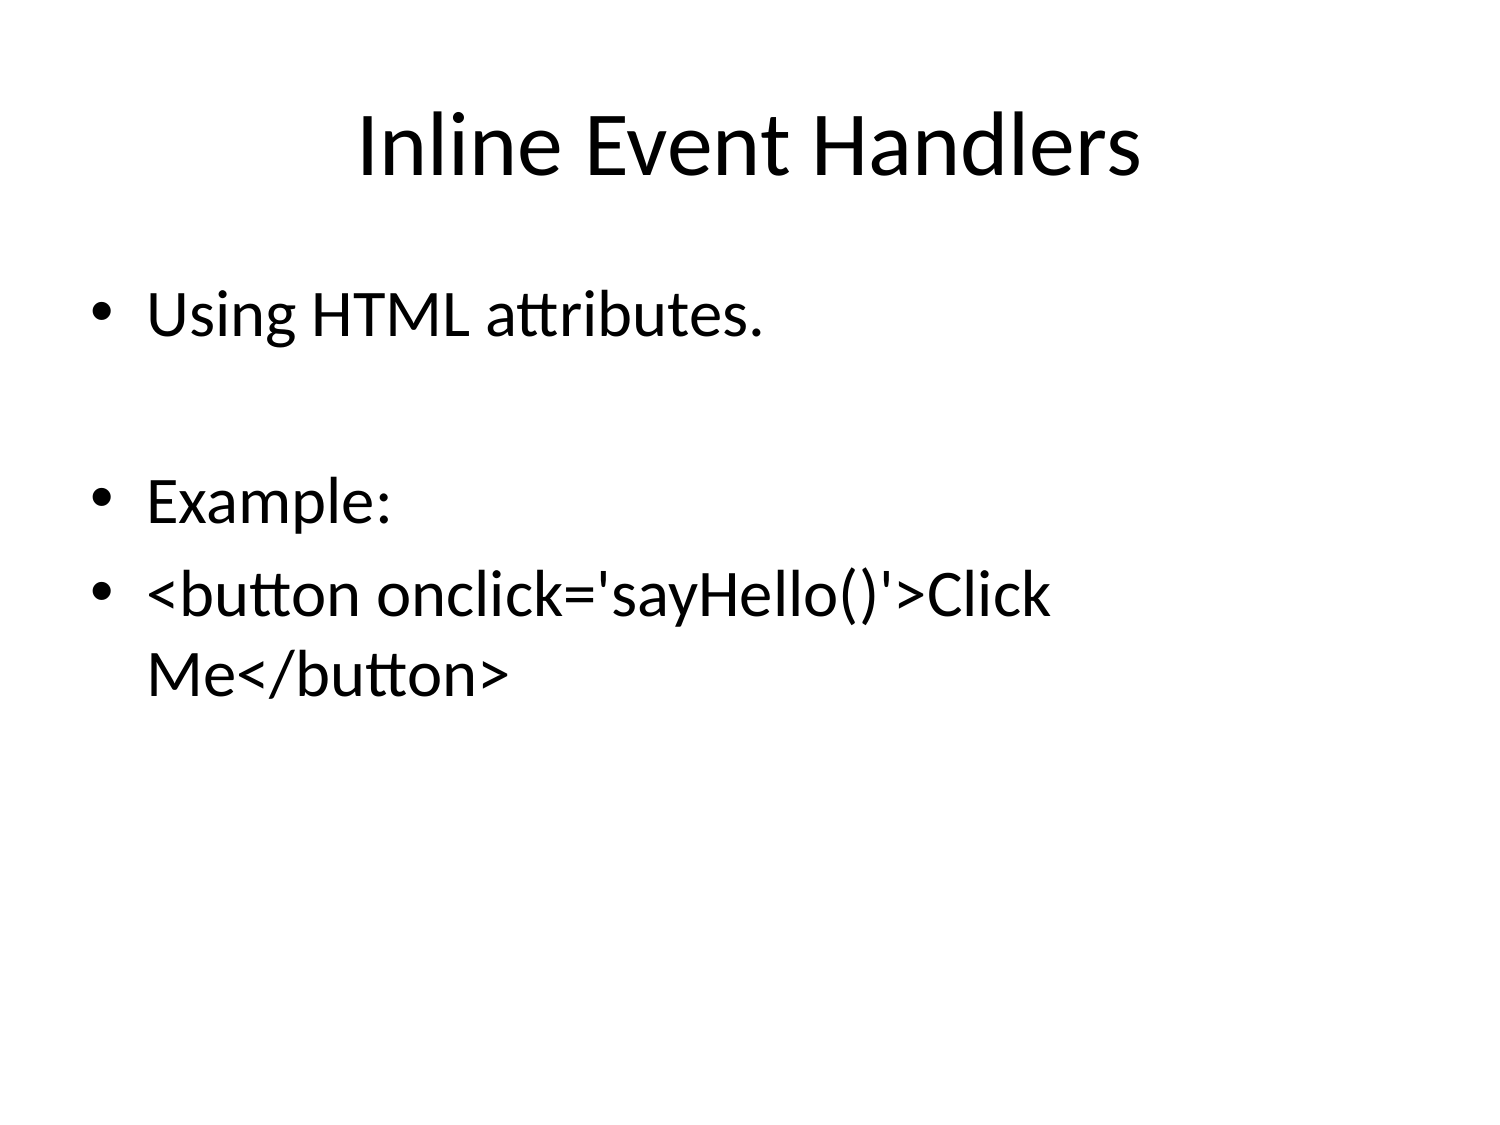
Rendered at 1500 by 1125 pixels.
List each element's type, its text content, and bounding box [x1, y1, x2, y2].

list Using HTML attributes. Example: <button onclick='sayHello()'>Click Me</button> [75, 262, 1425, 1005]
title Inline Event Handlers [75, 45, 1425, 233]
